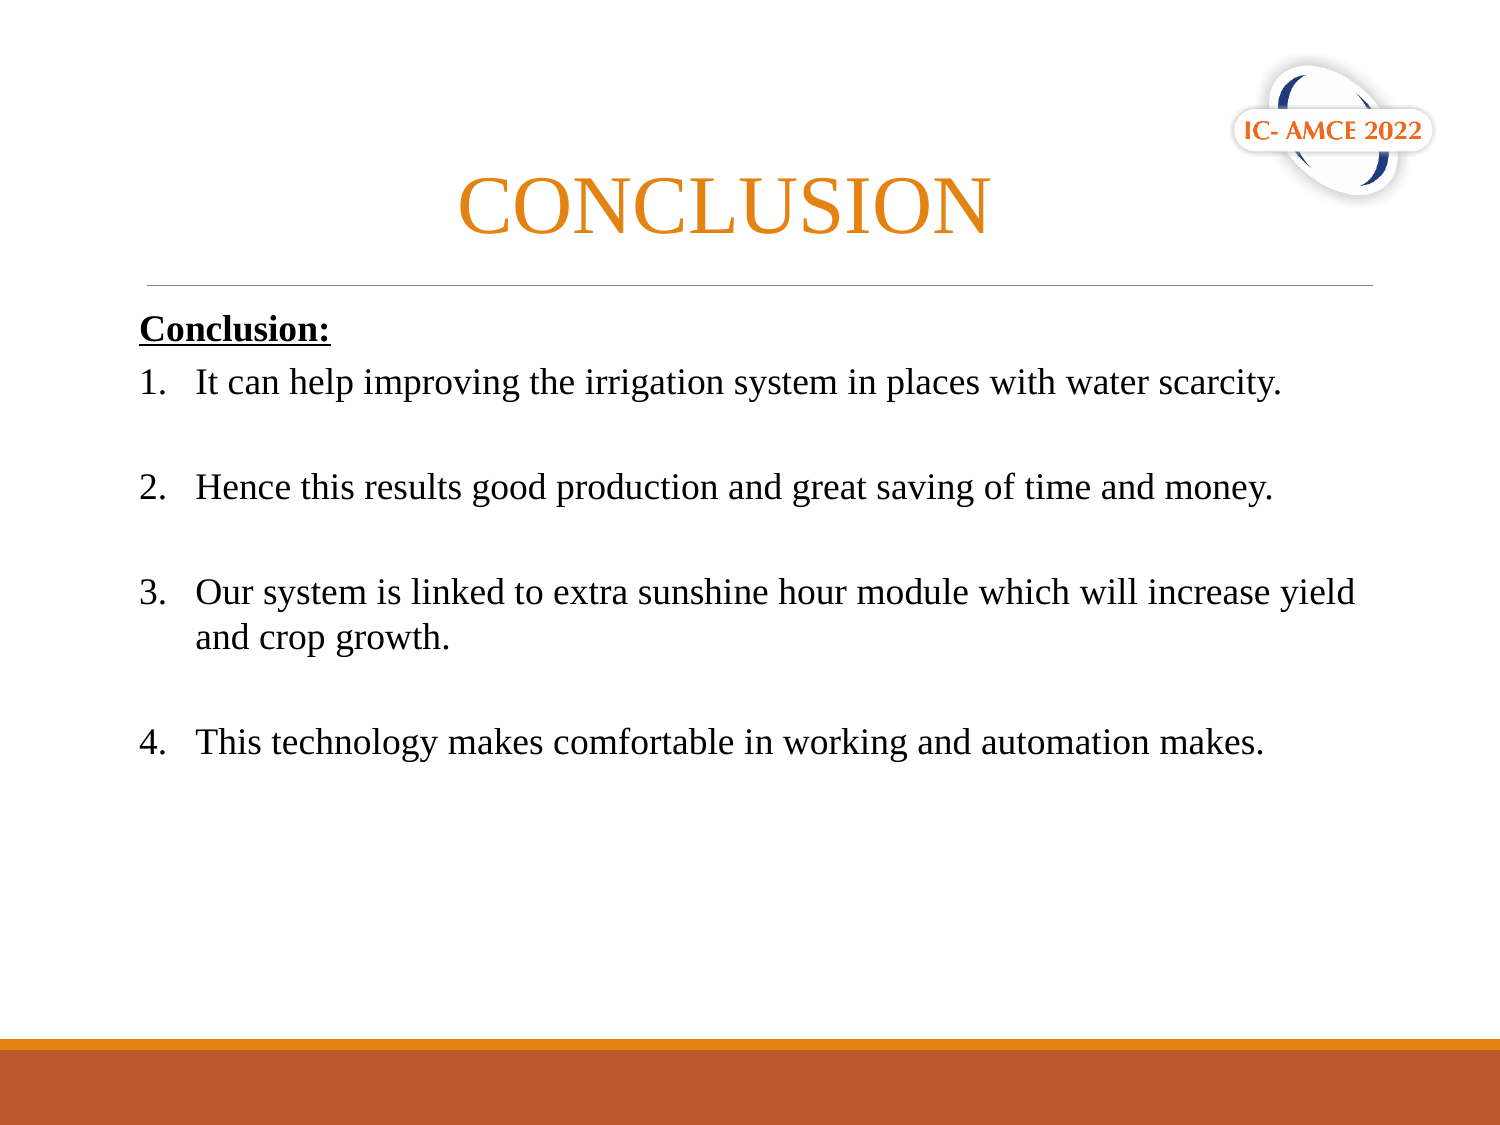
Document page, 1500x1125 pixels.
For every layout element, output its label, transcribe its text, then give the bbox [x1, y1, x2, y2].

text_box Conclusion: It can help improving the irrigation system in places with water scarcity. Hence this results good production and great saving of time and money. Our system is linked to extra sunshine hour module which will increase yield and crop growth. This technology makes comfortable in working and automation makes. [124, 296, 1413, 1038]
picture [1217, 28, 1449, 106]
text_box CONCLUSION [0, 106, 1475, 295]
